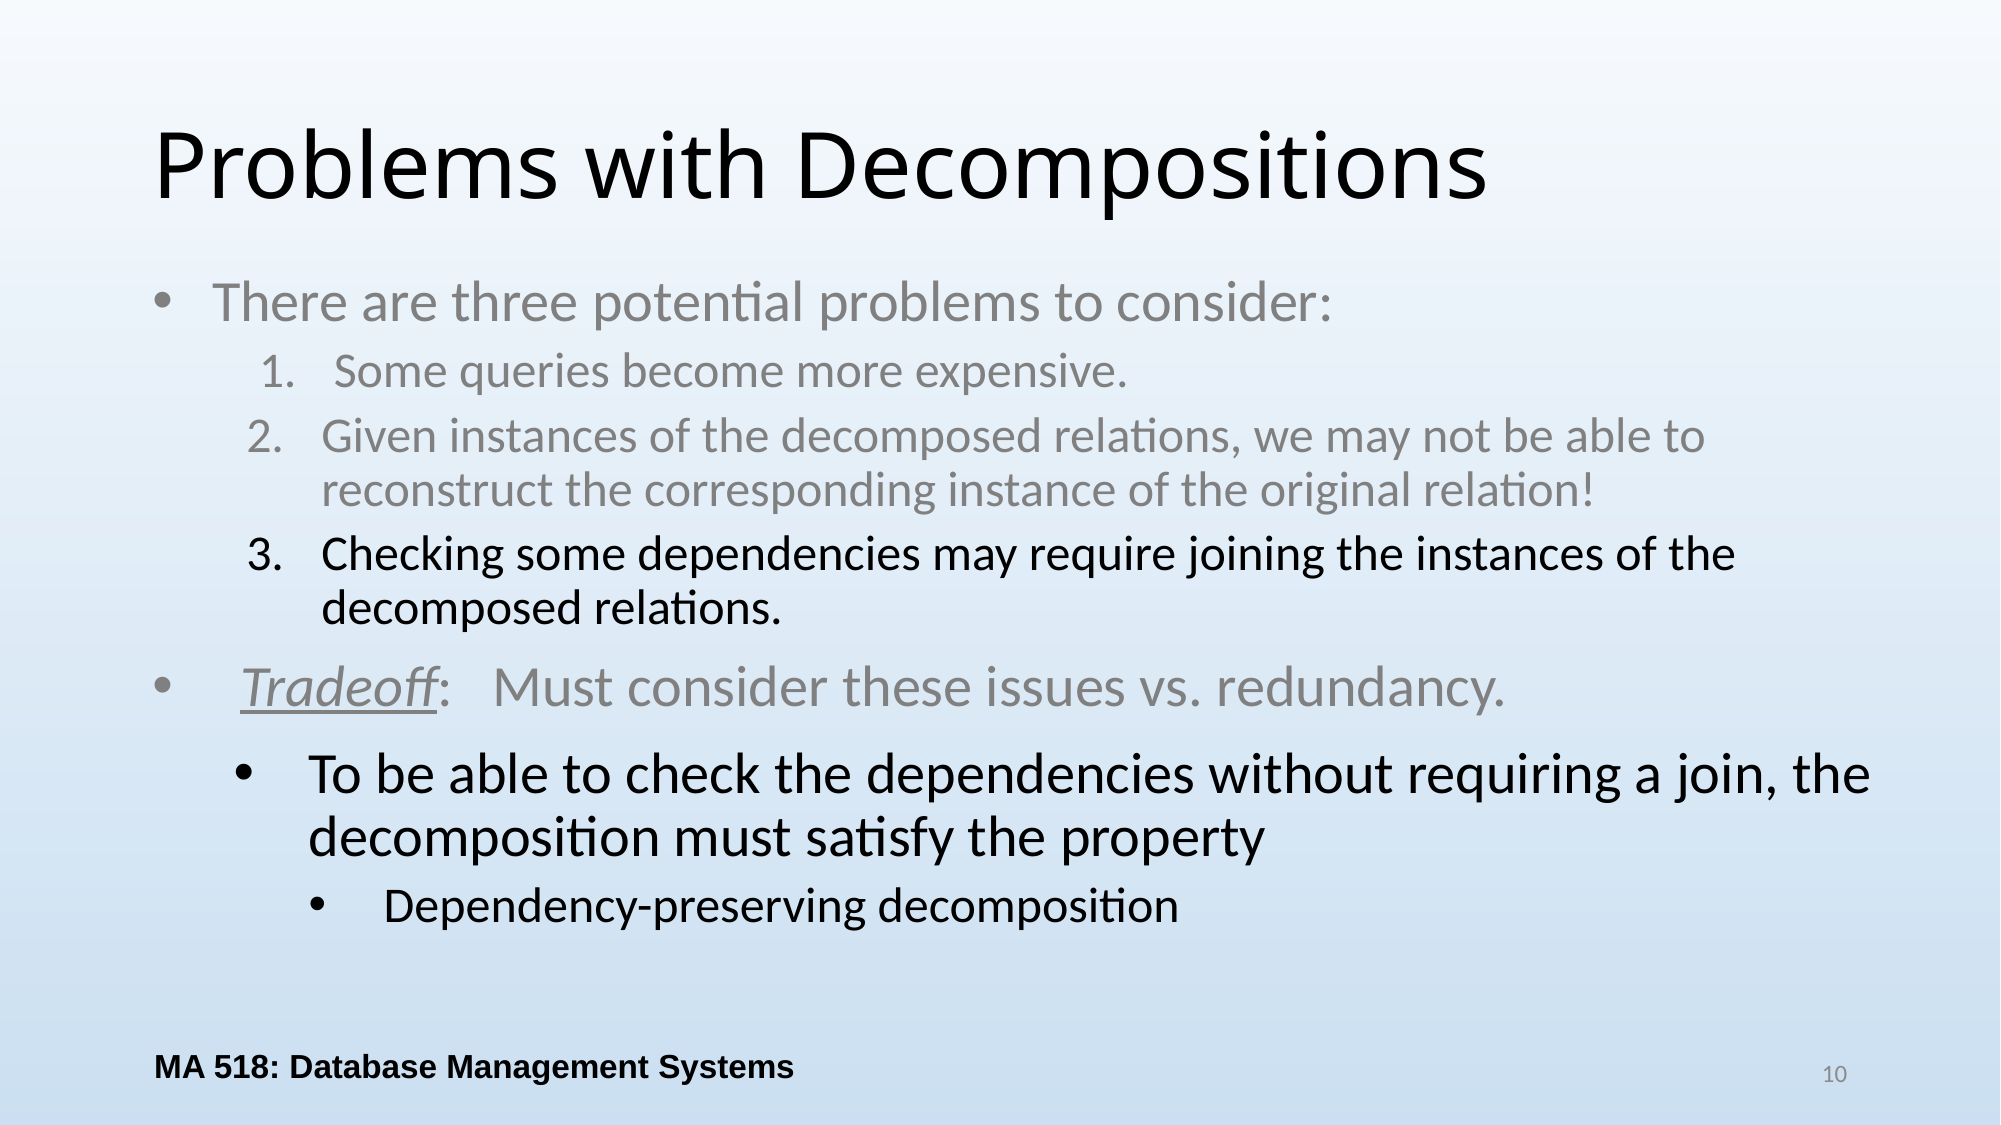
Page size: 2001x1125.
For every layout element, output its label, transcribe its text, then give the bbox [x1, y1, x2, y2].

slide_number 10 [1412, 1042, 1863, 1103]
text_box To be able to check the dependencies without requiring a join, the decomposition must satisfy the property Dependency-preserving decomposition [199, 735, 1925, 978]
footer MA 518: Database Management Systems [137, 1035, 813, 1096]
list There are three potential problems to consider: Some queries become more expensive. Given instances of the decomposed relations, we may not be able to reconstruct the corresponding instance of the original relation! Checking some dependencies may require joining the instances of the decomposed relations. Tradeoff: Must consider these issues vs. redundancy. [137, 263, 1863, 978]
title Problems with Decompositions [137, 59, 1863, 263]
